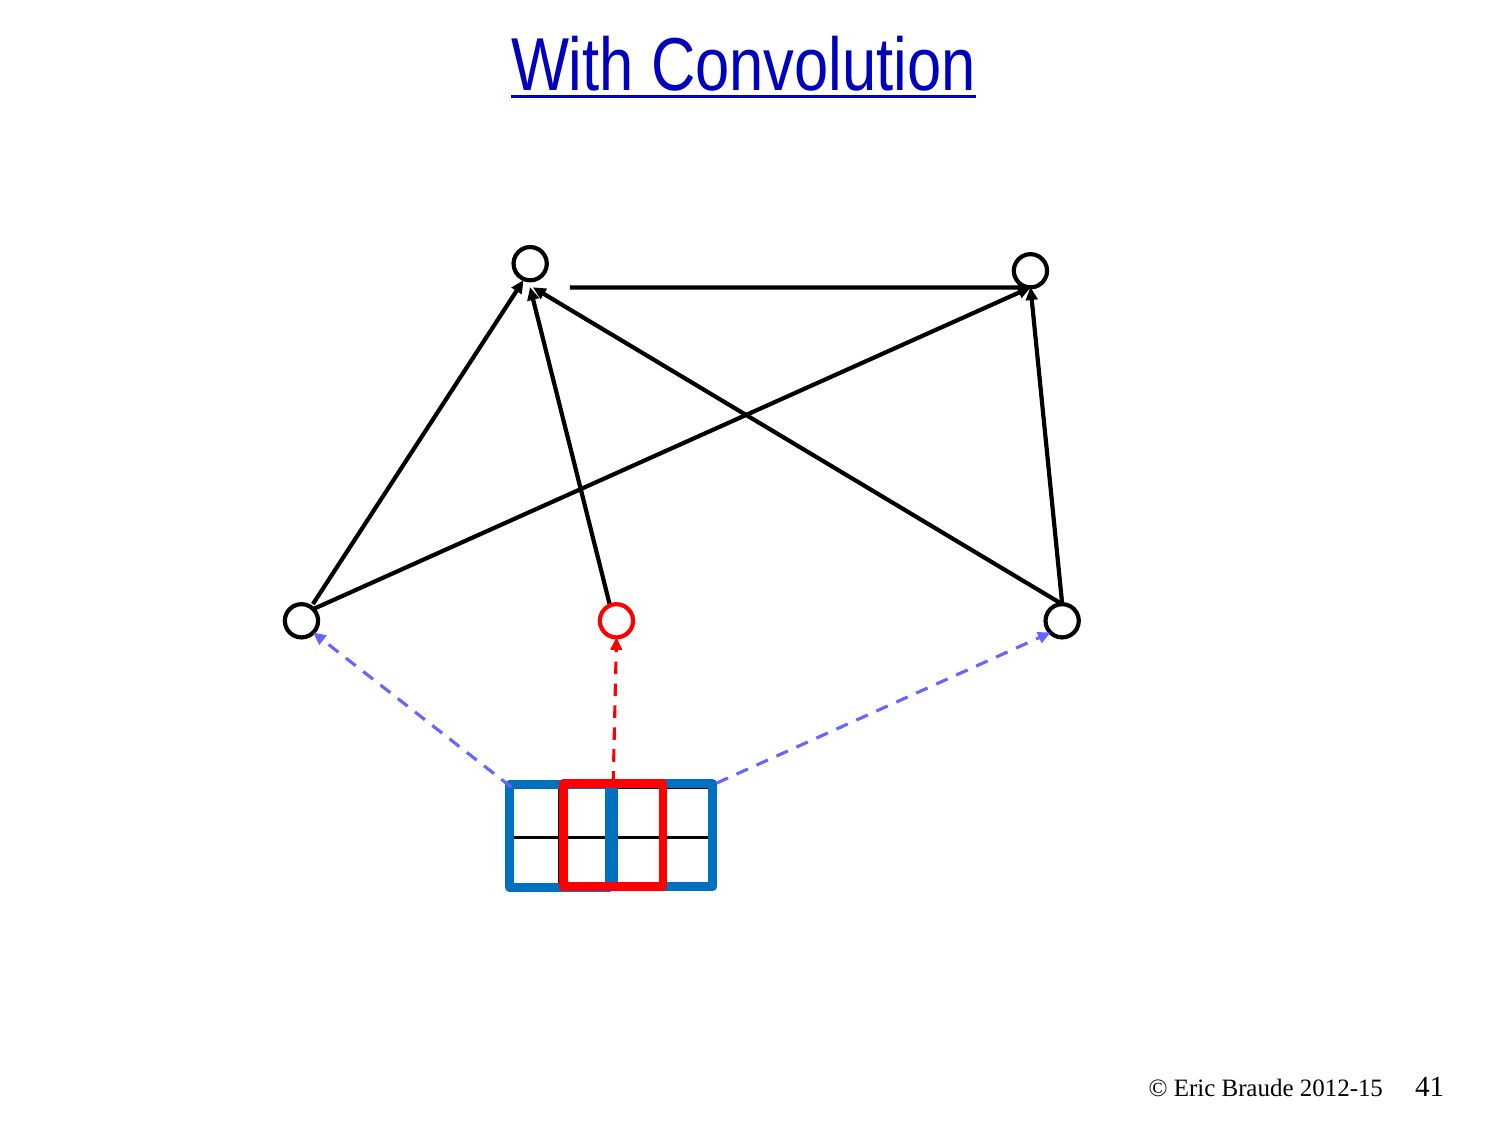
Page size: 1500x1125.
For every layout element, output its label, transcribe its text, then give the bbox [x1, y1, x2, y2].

text_box [563, 783, 664, 887]
text_box [664, 783, 713, 887]
text_box [513, 247, 547, 281]
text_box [1034, 287, 1063, 605]
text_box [313, 287, 1031, 610]
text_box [313, 632, 512, 788]
text_box [599, 618, 634, 638]
text_box [515, 280, 524, 285]
text_box [509, 784, 610, 888]
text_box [716, 632, 1051, 784]
text_box [1045, 605, 1079, 638]
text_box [612, 637, 617, 784]
title With Convolution [0, 31, 1488, 113]
text_box [1013, 254, 1048, 284]
text_box [284, 604, 319, 638]
